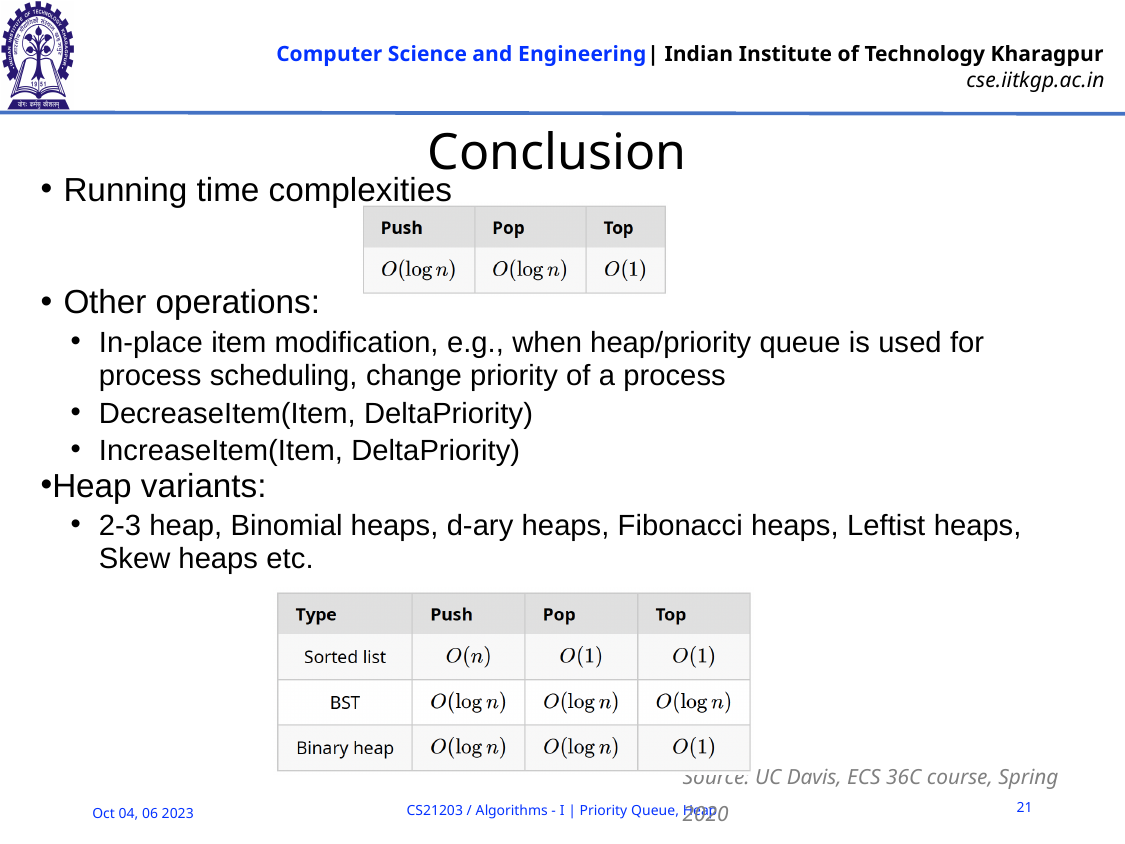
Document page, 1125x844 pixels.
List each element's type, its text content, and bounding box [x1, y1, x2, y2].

picture [1, 1, 74, 110]
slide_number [77, 798, 274, 844]
picture [273, 586, 754, 775]
text_box Running time complexities Other operations: In-place item modification, e.g., when heap/priority queue is used for process scheduling, change priority of a process DecreaseItem(Item, DeltaPriority) IncreaseItem(Item, DeltaPriority) Heap variants: 2-3 heap, Binomial heaps, d-ary heaps, Fibonacci heaps, Leftist heaps, Skew heaps etc. [25, 167, 1112, 776]
footer CS21203 / Algorithms - I | Priority Queue, Heap [185, 787, 940, 833]
picture [360, 202, 669, 297]
text_box Source: UC Davis, ECS 36C course, Spring 2020 [668, 775, 1121, 802]
slide_number 21 [992, 802, 1048, 831]
title Conclusion [35, 78, 1078, 167]
